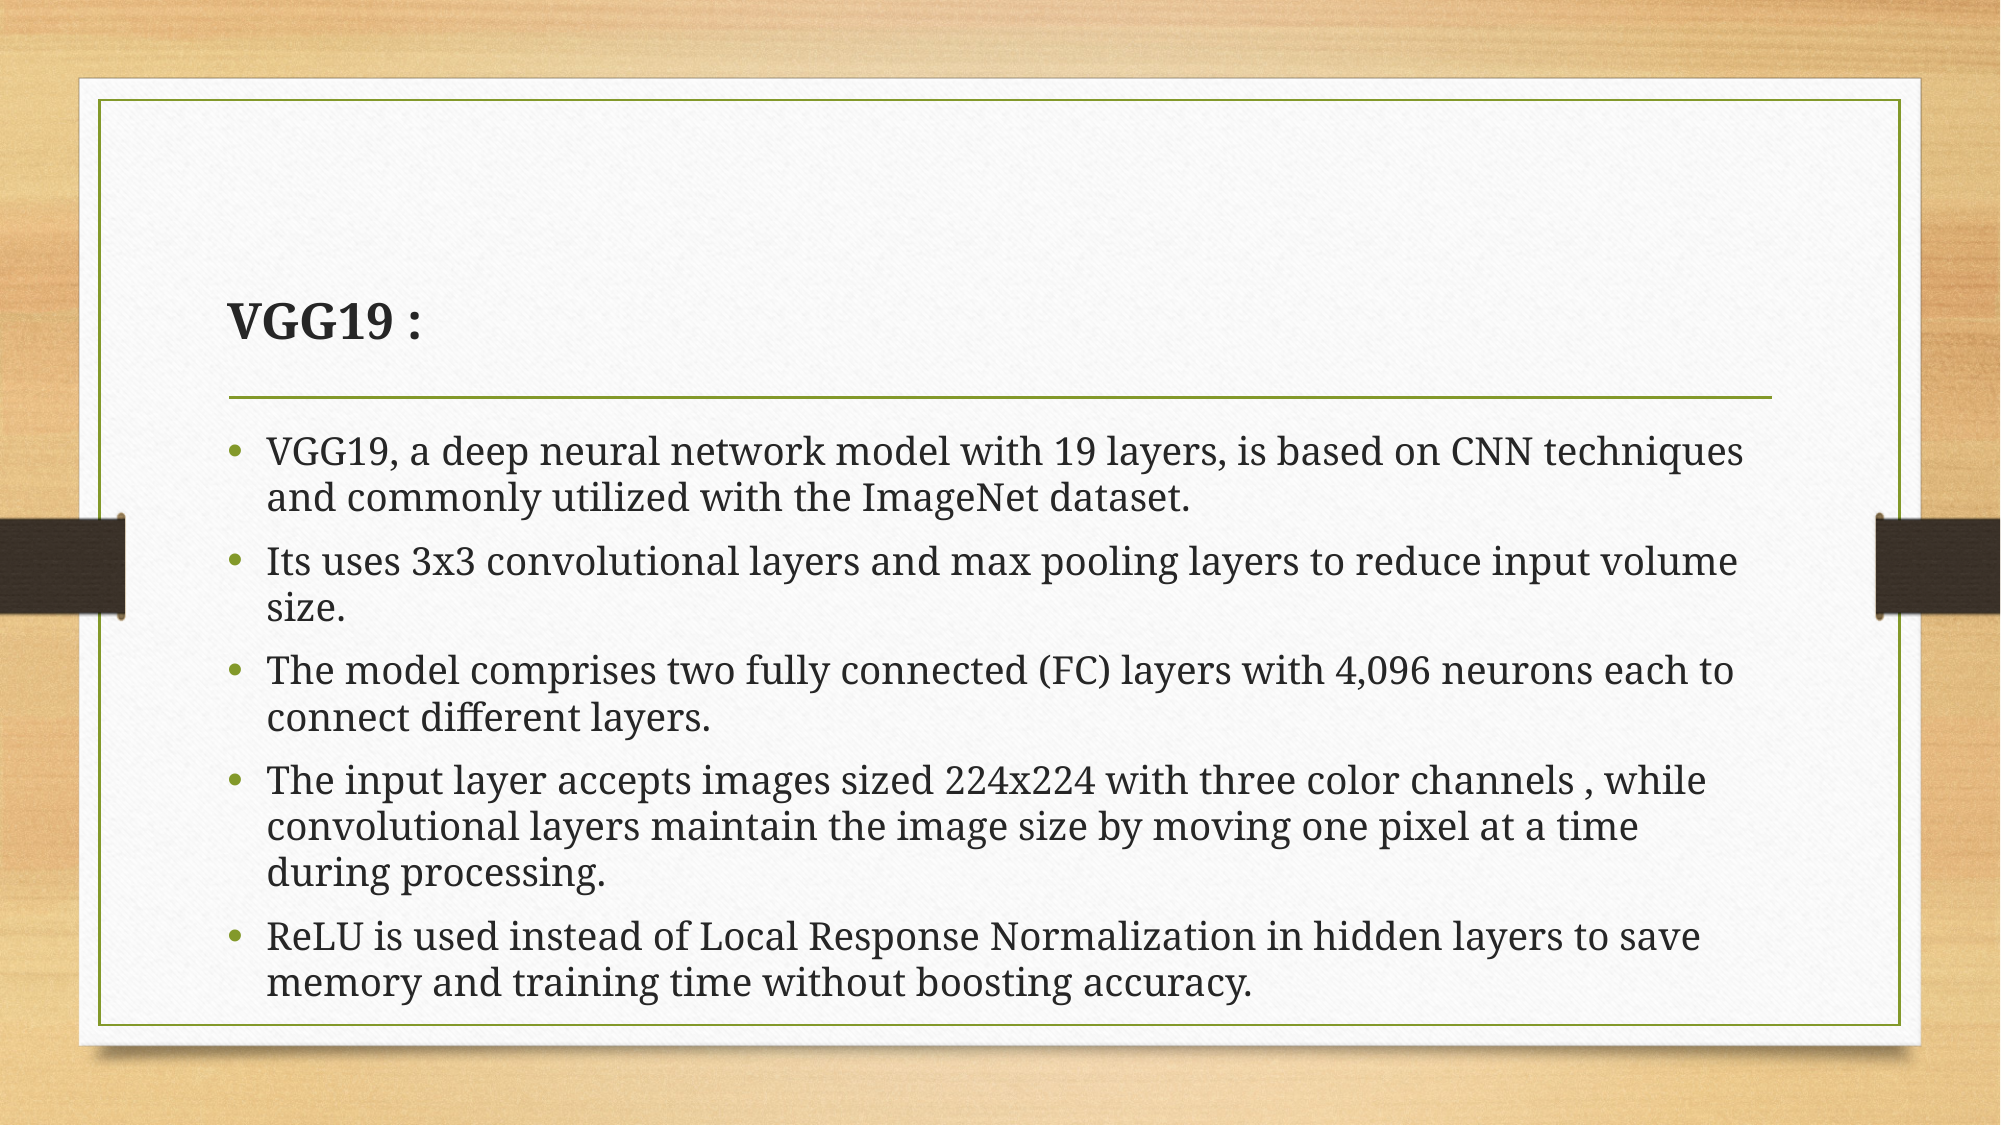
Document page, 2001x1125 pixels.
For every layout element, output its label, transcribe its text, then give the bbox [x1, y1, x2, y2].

picture [0, 0, 2001, 1125]
title VGG19 : [212, 265, 1788, 375]
list VGG19, a deep neural network model with 19 layers, is based on CNN techniques and commonly utilized with the ImageNet dataset. Its uses 3x3 convolutional layers and max pooling layers to reduce input volume size. The model comprises two fully connected (FC) layers with 4,096 neurons each to connect different layers. The input layer accepts images sized 224x224 with three color channels , while convolutional layers maintain the image size by moving one pixel at a time during processing. ReLU is used instead of Local Response Normalization in hidden layers to save memory and training time without boosting accuracy. [212, 419, 1788, 1016]
